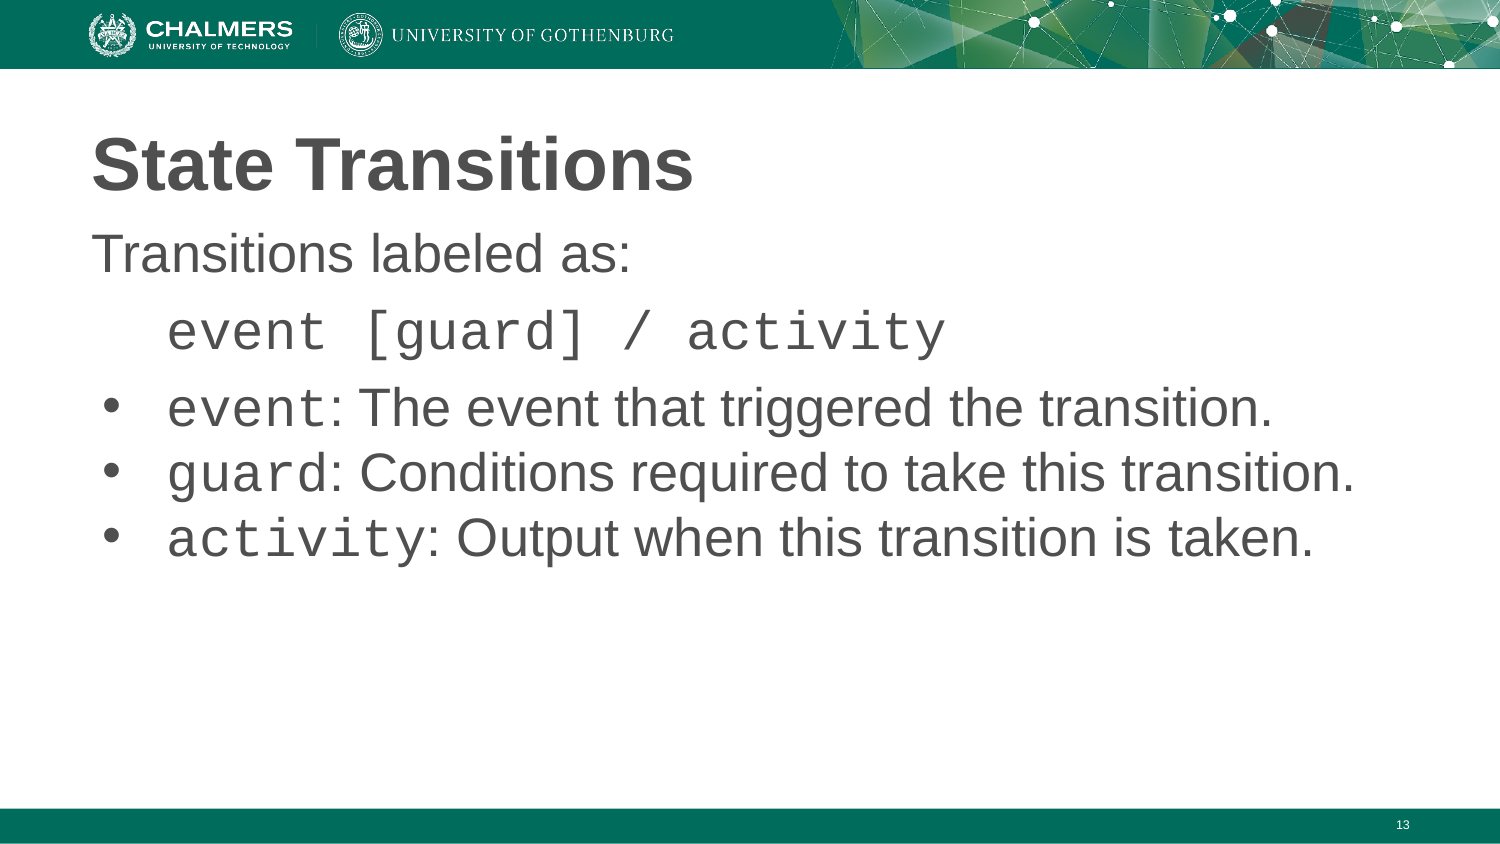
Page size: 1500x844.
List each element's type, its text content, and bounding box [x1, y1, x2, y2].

picture [64, 0, 696, 85]
list Transitions labeled as: event [guard] / activity event: The event that triggered the transition. guard: Conditions required to take this transition. activity: Output when this transition is taken. [76, 210, 1425, 782]
title State Transitions [76, 100, 1425, 210]
slide_number ‹#› [1074, 809, 1425, 844]
picture [759, 0, 1500, 68]
